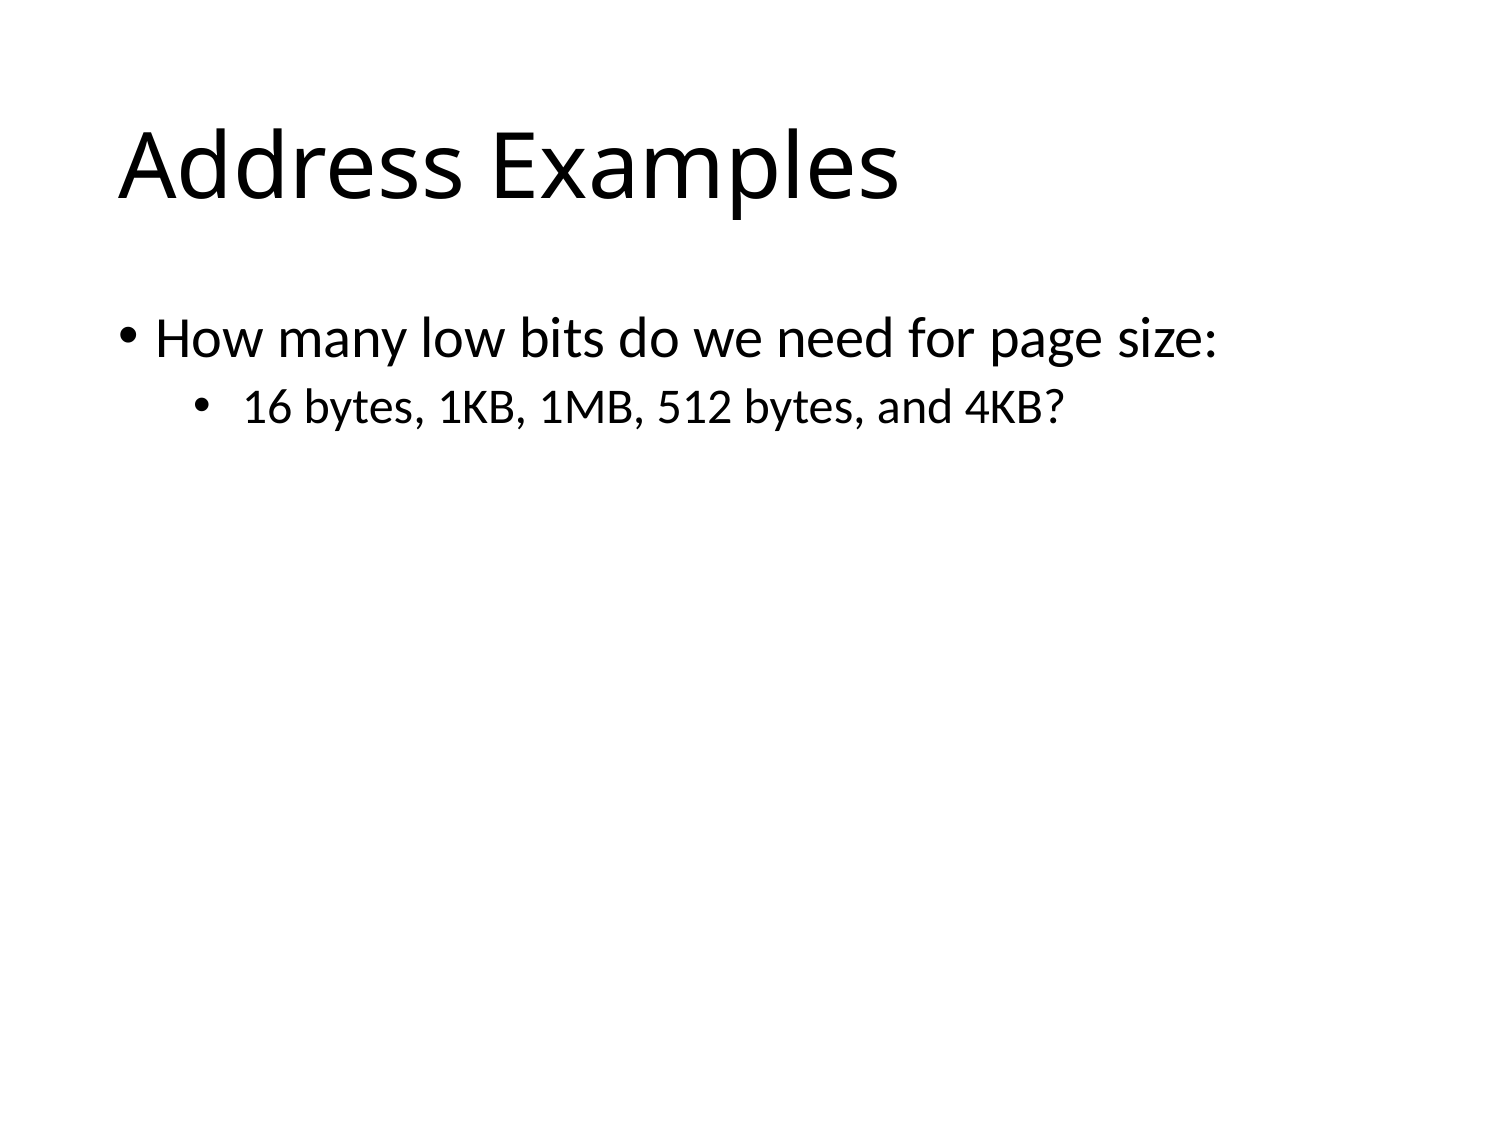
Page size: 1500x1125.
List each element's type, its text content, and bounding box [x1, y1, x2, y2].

title Address Examples [103, 59, 1397, 278]
list How many low bits do we need for page size: 16 bytes, 1KB, 1MB, 512 bytes, and 4KB? [103, 299, 1397, 1014]
